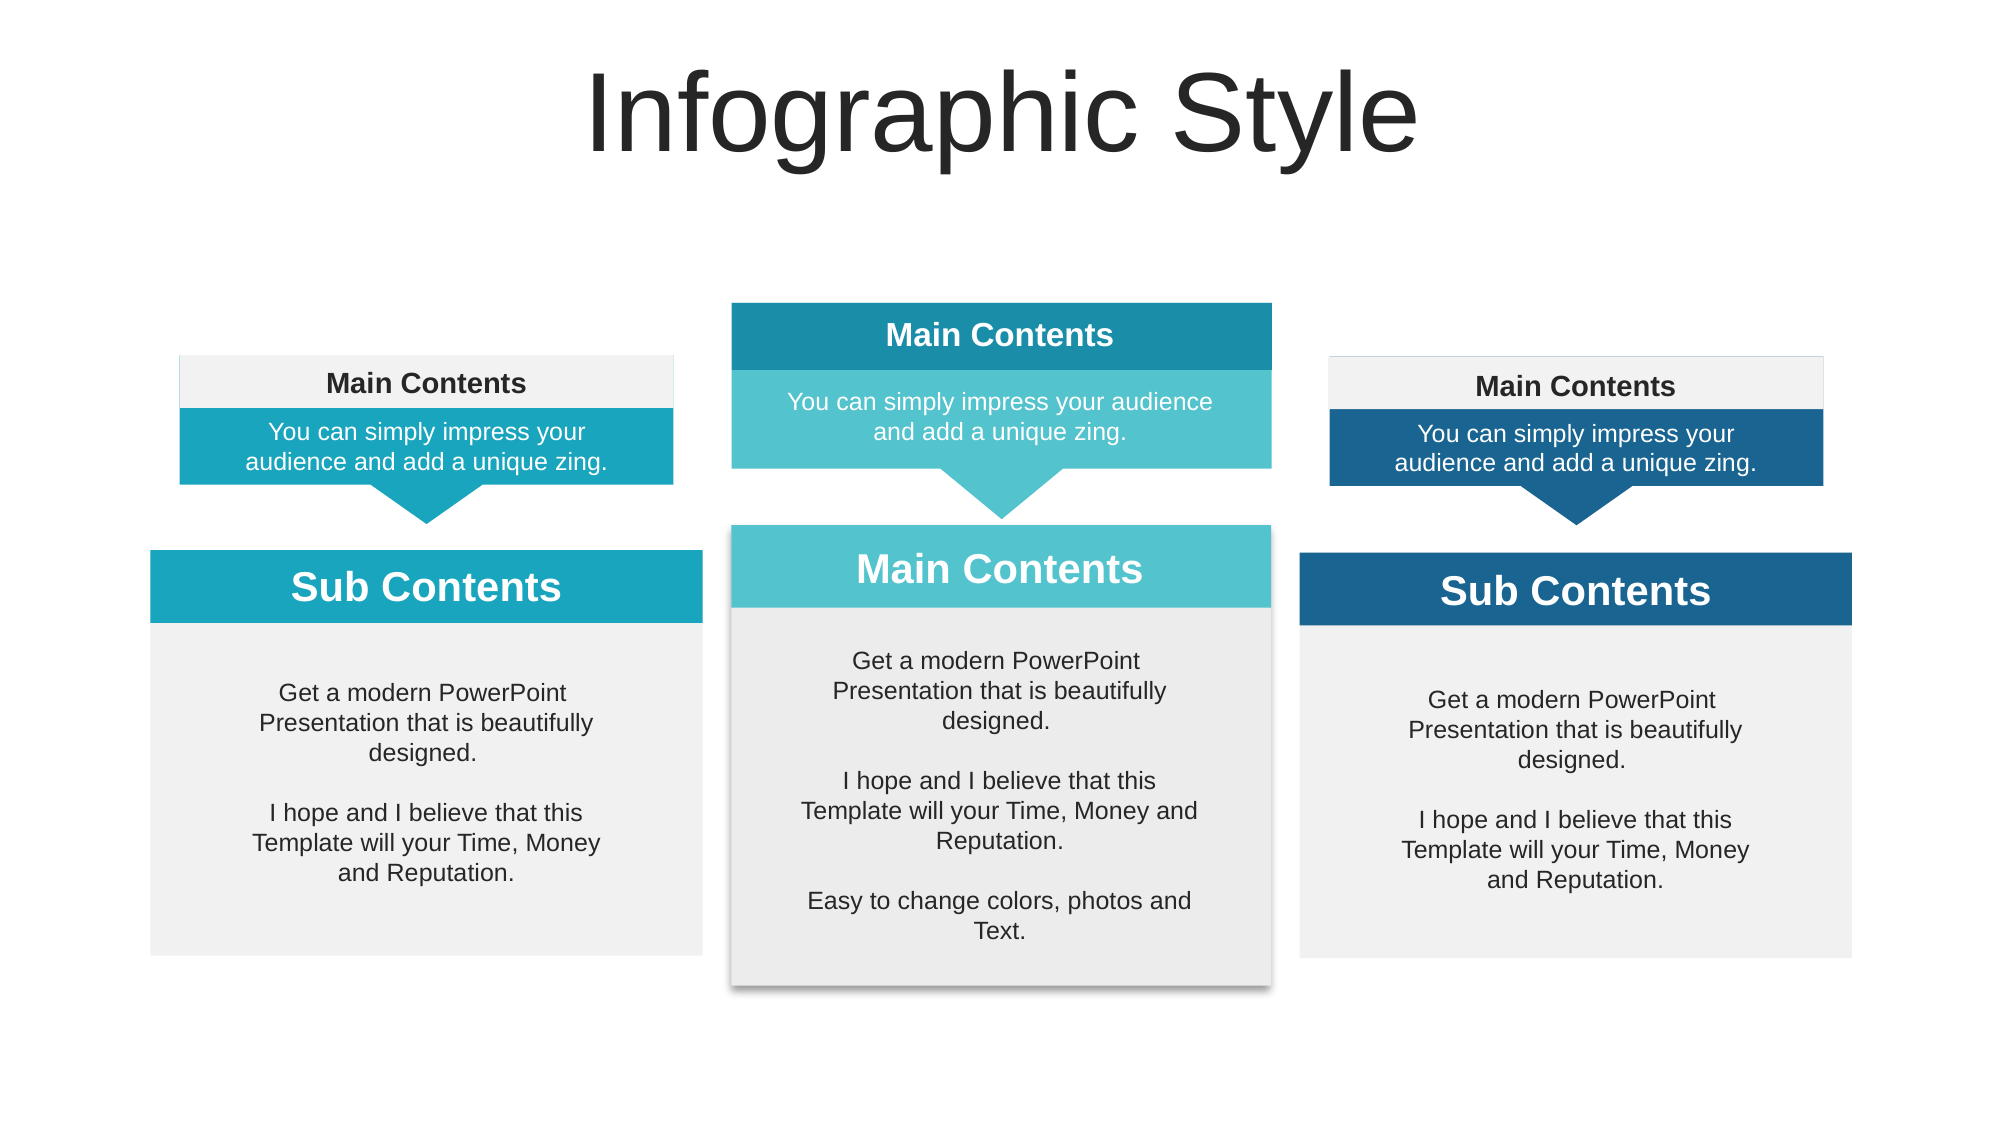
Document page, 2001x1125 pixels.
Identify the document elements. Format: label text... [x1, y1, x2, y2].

list Infographic Style [53, 55, 1952, 175]
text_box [215, 356, 638, 485]
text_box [1364, 359, 1788, 486]
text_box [731, 302, 1272, 520]
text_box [1299, 552, 1852, 959]
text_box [1328, 356, 1824, 526]
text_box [179, 355, 674, 525]
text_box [731, 525, 1272, 986]
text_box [150, 550, 703, 956]
